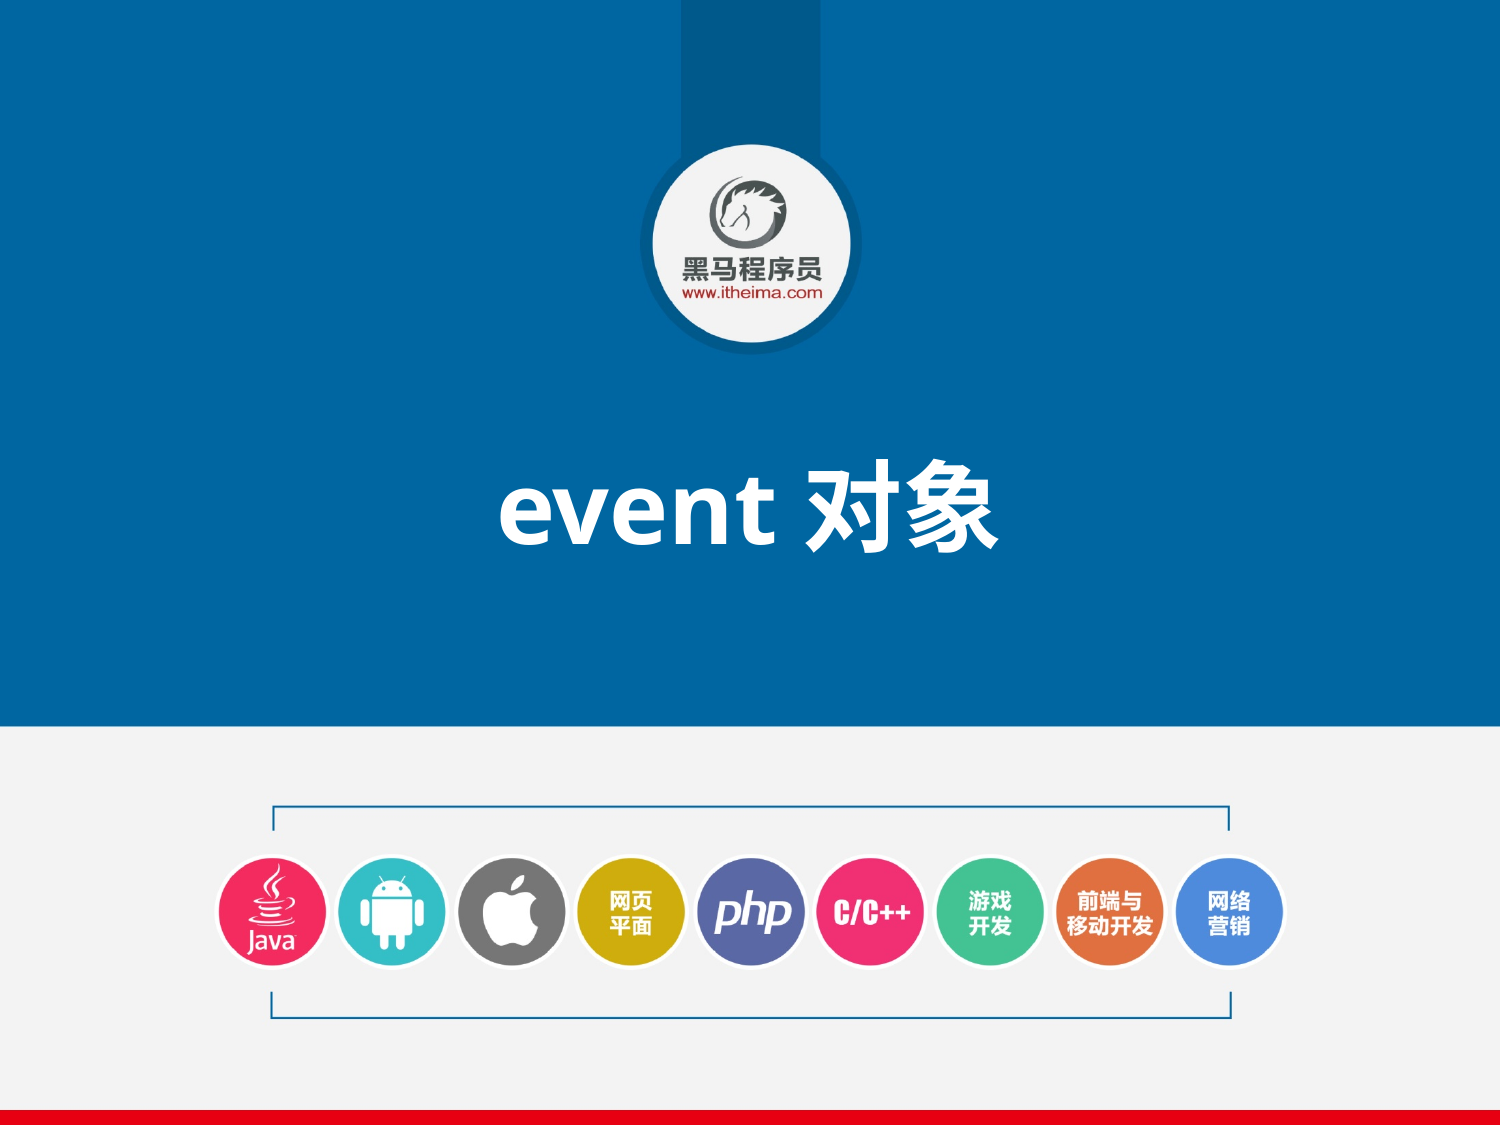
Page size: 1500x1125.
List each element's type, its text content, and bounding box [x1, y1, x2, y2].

text_box event对象 [481, 437, 1017, 572]
picture [0, 0, 1500, 1125]
